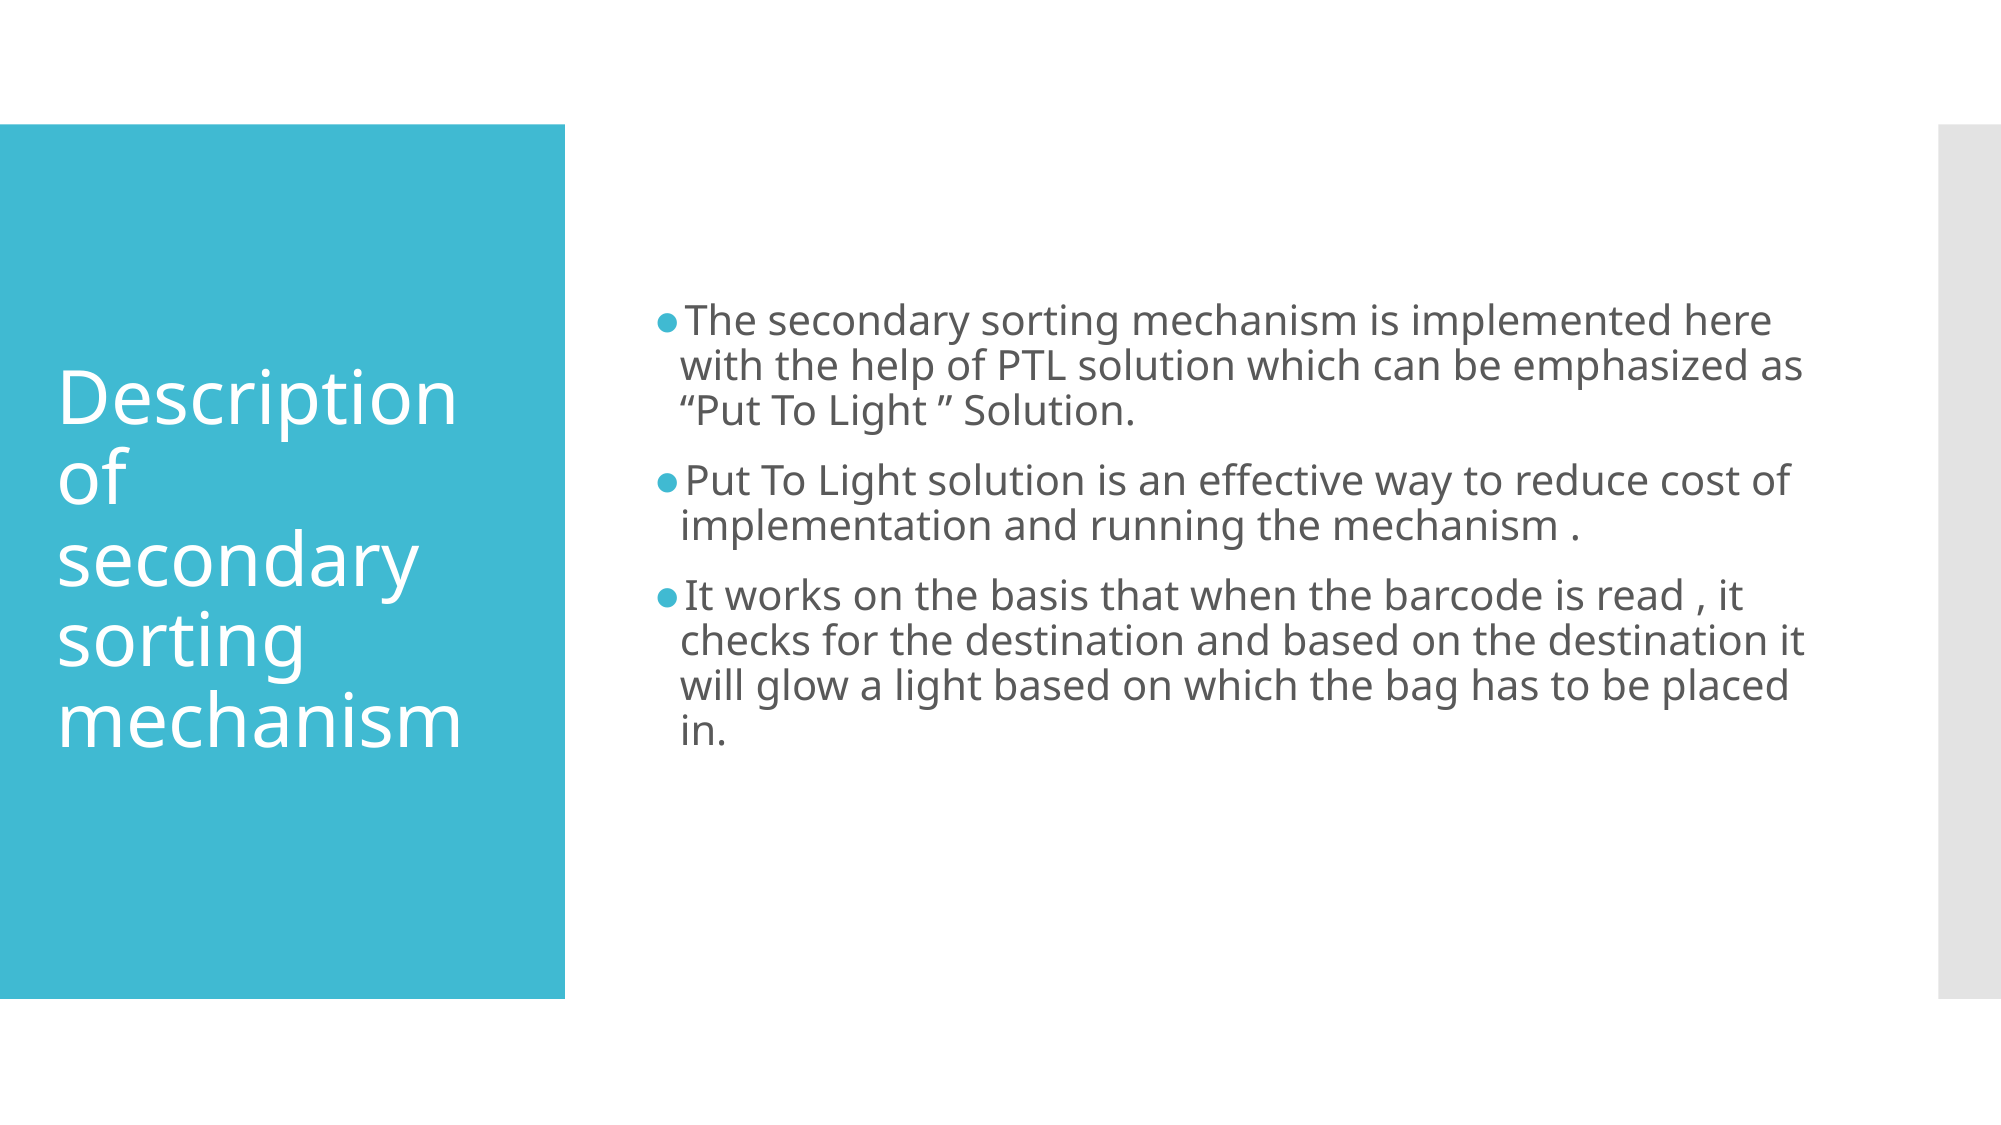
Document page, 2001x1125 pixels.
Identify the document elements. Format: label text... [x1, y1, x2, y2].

title Description of secondary sorting mechanism [41, 184, 525, 940]
list The secondary sorting mechanism is implemented here with the help of PTL solution which can be emphasized as “Put To Light ” Solution. Put To Light solution is an effective way to reduce cost of implementation and running the mechanism . It works on the basis that when the barcode is read , it checks for the destination and based on the destination it will glow a light based on which the bag has to be placed in. [634, 141, 1835, 982]
